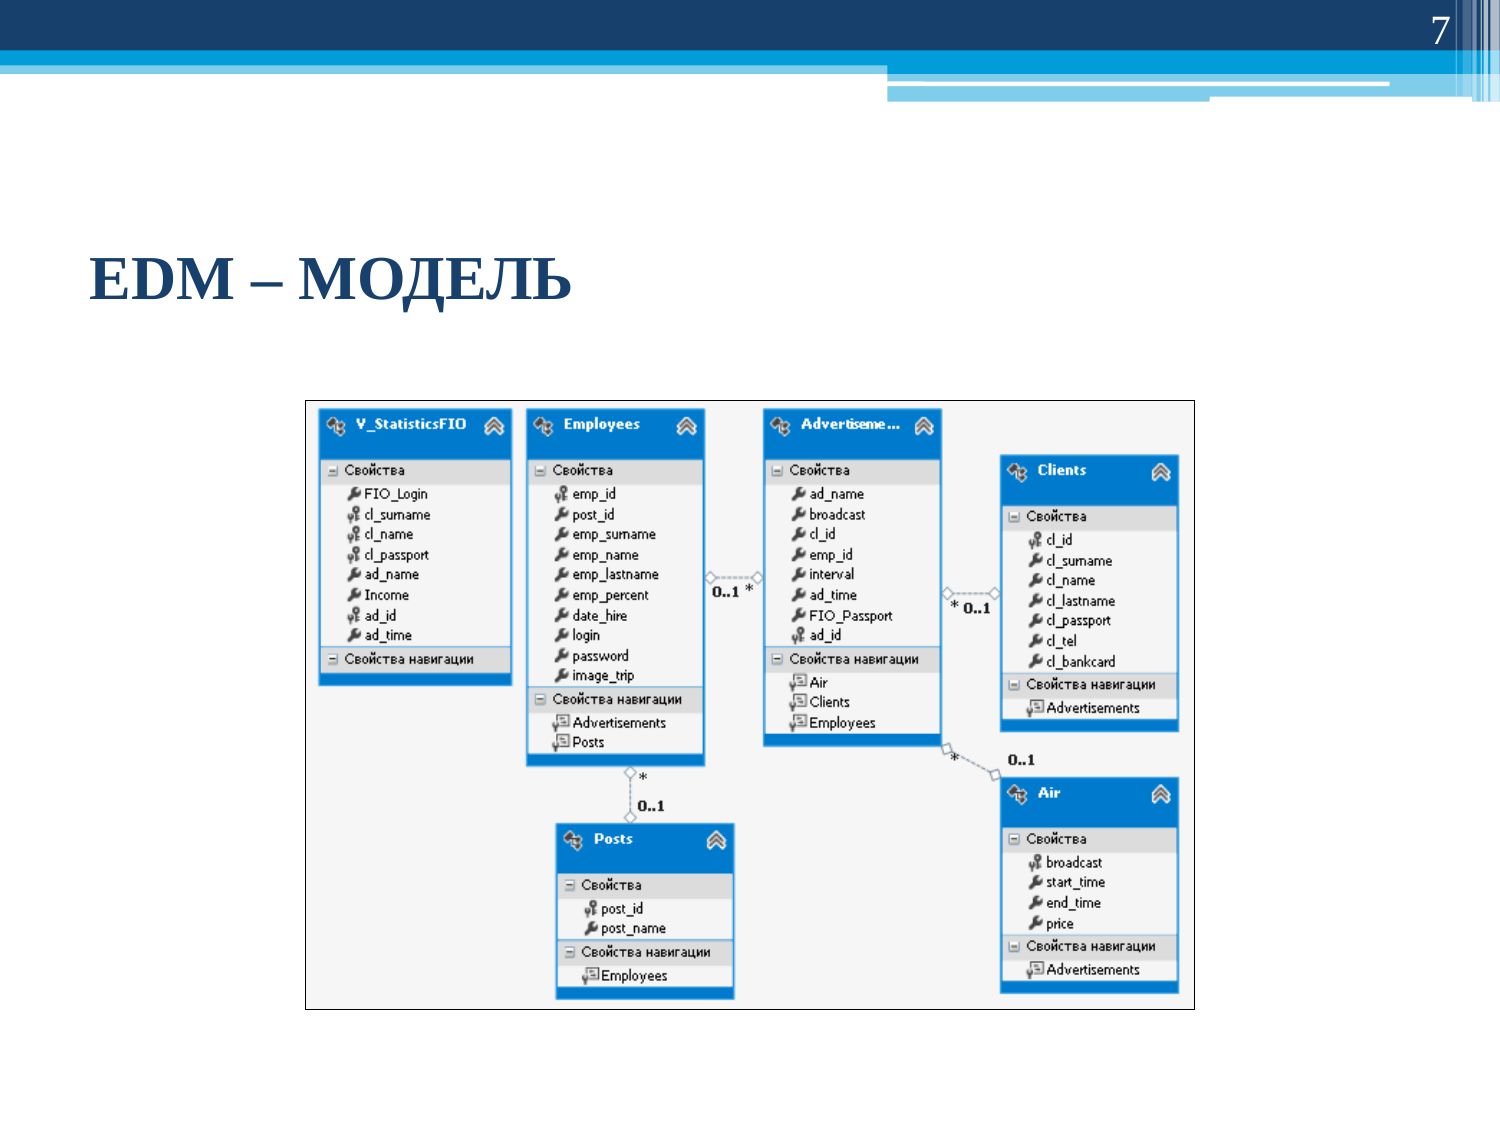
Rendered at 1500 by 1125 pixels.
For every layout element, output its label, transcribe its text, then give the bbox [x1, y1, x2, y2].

slide_number 7 [1341, 0, 1466, 61]
title EDM – МОДЕЛЬ [75, 187, 1425, 363]
picture [305, 400, 1195, 1010]
